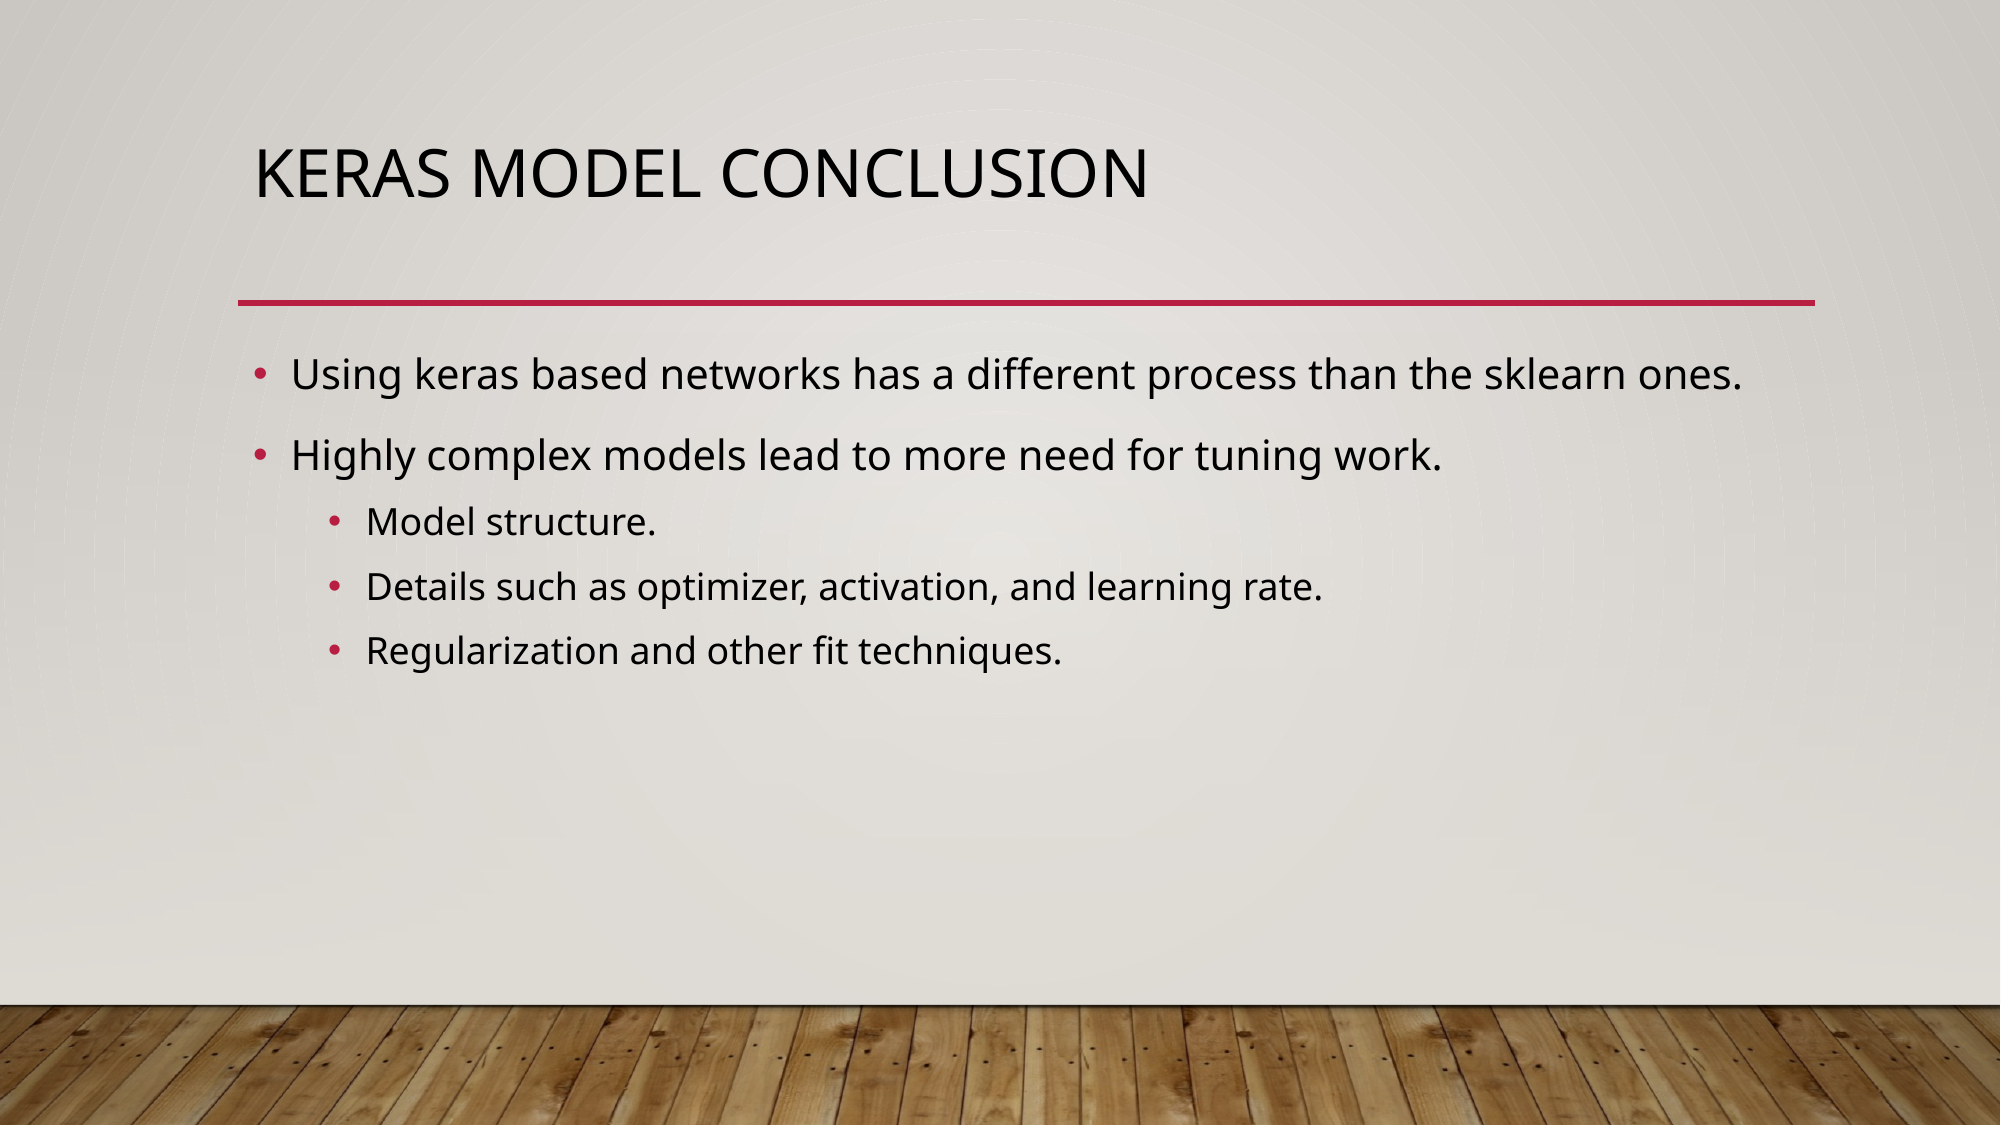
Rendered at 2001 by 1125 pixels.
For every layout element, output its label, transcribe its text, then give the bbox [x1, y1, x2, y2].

title Keras Model Conclusion [238, 131, 1814, 305]
picture [0, 1005, 2000, 1125]
list Using keras based networks has a different process than the sklearn ones. Highly complex models lead to more need for tuning work. Model structure. Details such as optimizer, activation, and learning rate. Regularization and other fit techniques. [238, 330, 1814, 897]
